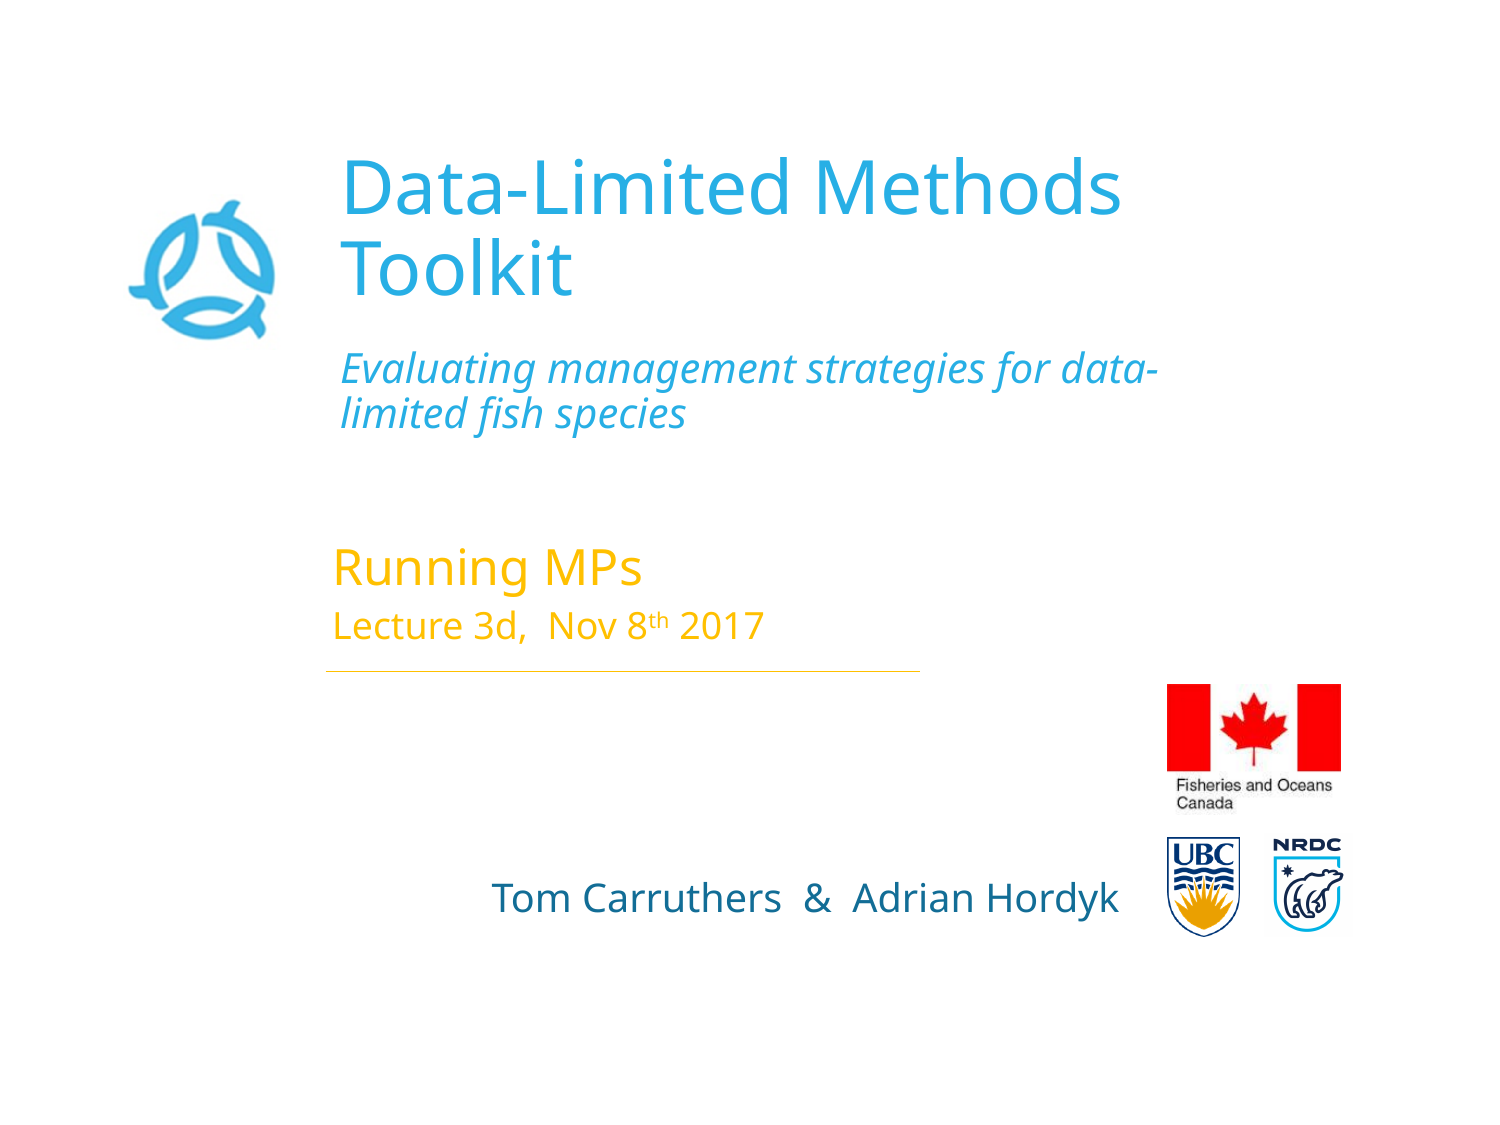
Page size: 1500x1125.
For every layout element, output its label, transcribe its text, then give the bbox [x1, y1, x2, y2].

text_box Lecture 3d, Nov 8th 2017 [317, 600, 878, 712]
picture [1167, 684, 1341, 815]
picture [1263, 833, 1353, 937]
picture [123, 194, 288, 350]
picture [1167, 837, 1240, 937]
text_box Tom Carruthers & Adrian Hordyk . [467, 865, 1156, 1023]
subtitle Data-Limited Methods Toolkit [325, 195, 1330, 320]
text_box Evaluating management strategies for data-limited fish species [325, 321, 1240, 446]
text_box Running MPs [317, 534, 1223, 646]
